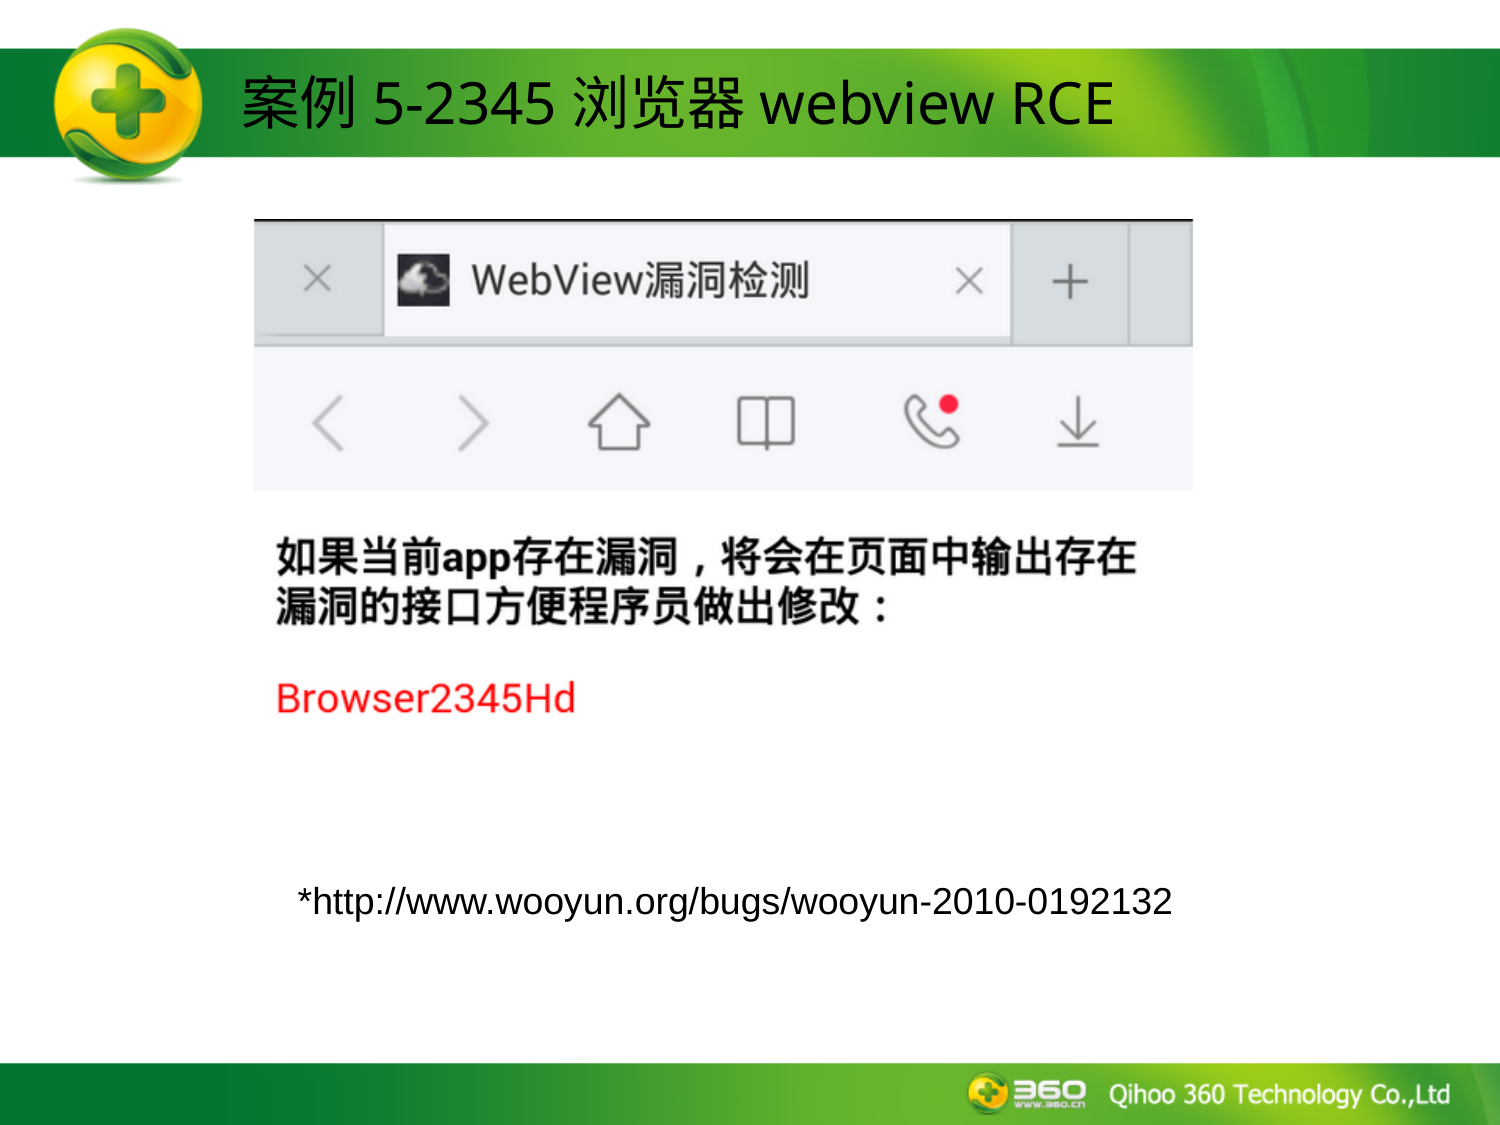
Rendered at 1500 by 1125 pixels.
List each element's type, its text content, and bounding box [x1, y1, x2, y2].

text_box 案例5-2345浏览器webview RCE [226, 54, 1500, 147]
picture [0, 0, 1500, 1125]
text_box *http://www.wooyun.org/bugs/wooyun-2010-0192132 [282, 869, 1188, 975]
